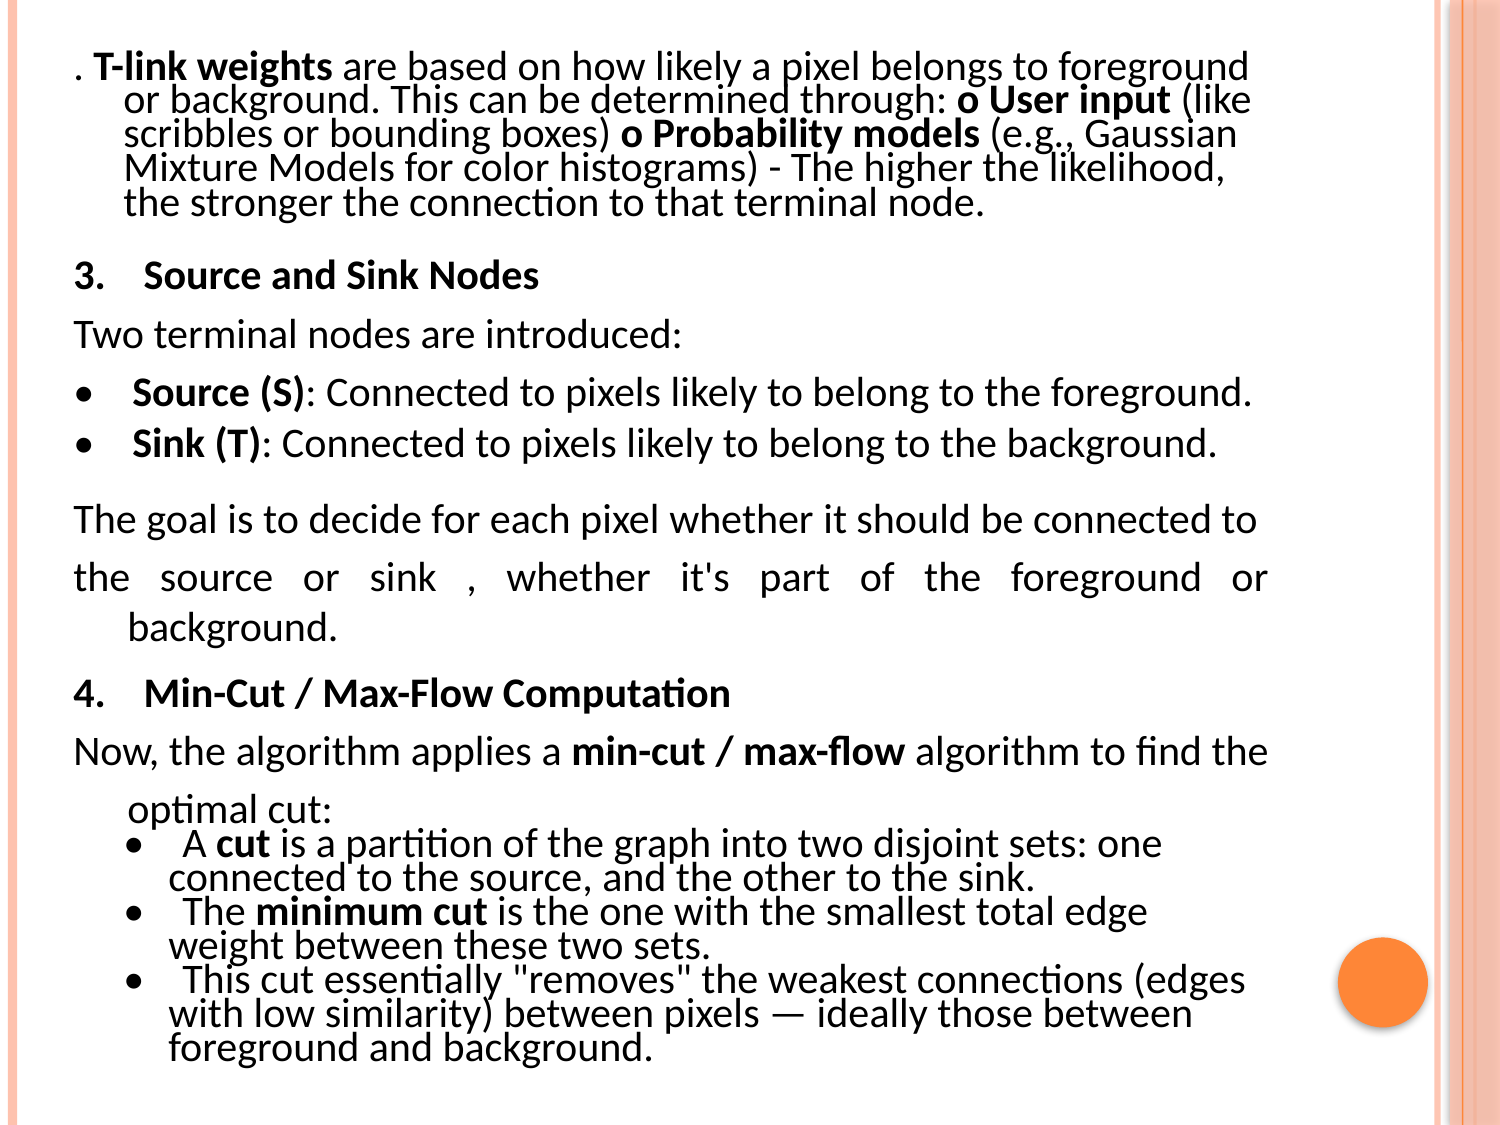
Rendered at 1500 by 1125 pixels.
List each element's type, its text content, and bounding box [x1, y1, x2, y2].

list . T-link weights are based on how likely a pixel belongs to foreground or background. This can be determined through: o User input (like scribbles or bounding boxes) o Probability models (e.g., Gaussian Mixture Models for color histograms) - The higher the likelihood, the stronger the connection to that terminal node. 3. Source and Sink Nodes Two terminal nodes are introduced: • Source (S): Connected to pixels likely to belong to the foreground. • Sink (T): Connected to pixels likely to belong to the background. The goal is to decide for each pixel whether it should be connected to the source or sink , whether it's part of the foreground or background. 4. Min-Cut / Max-Flow Computation Now, the algorithm applies a min-cut / max-flow algorithm to find the optimal cut: • A cut is a partition of the graph into two disjoint sets: one connected to the source, and the other to the sink. • The minimum cut is the one with the smallest total edge weight between these two sets. • This cut essentially "removes" the weakest connections (edges with low similarity) between pixels — ideally those between foreground and background. [58, 46, 1284, 1079]
